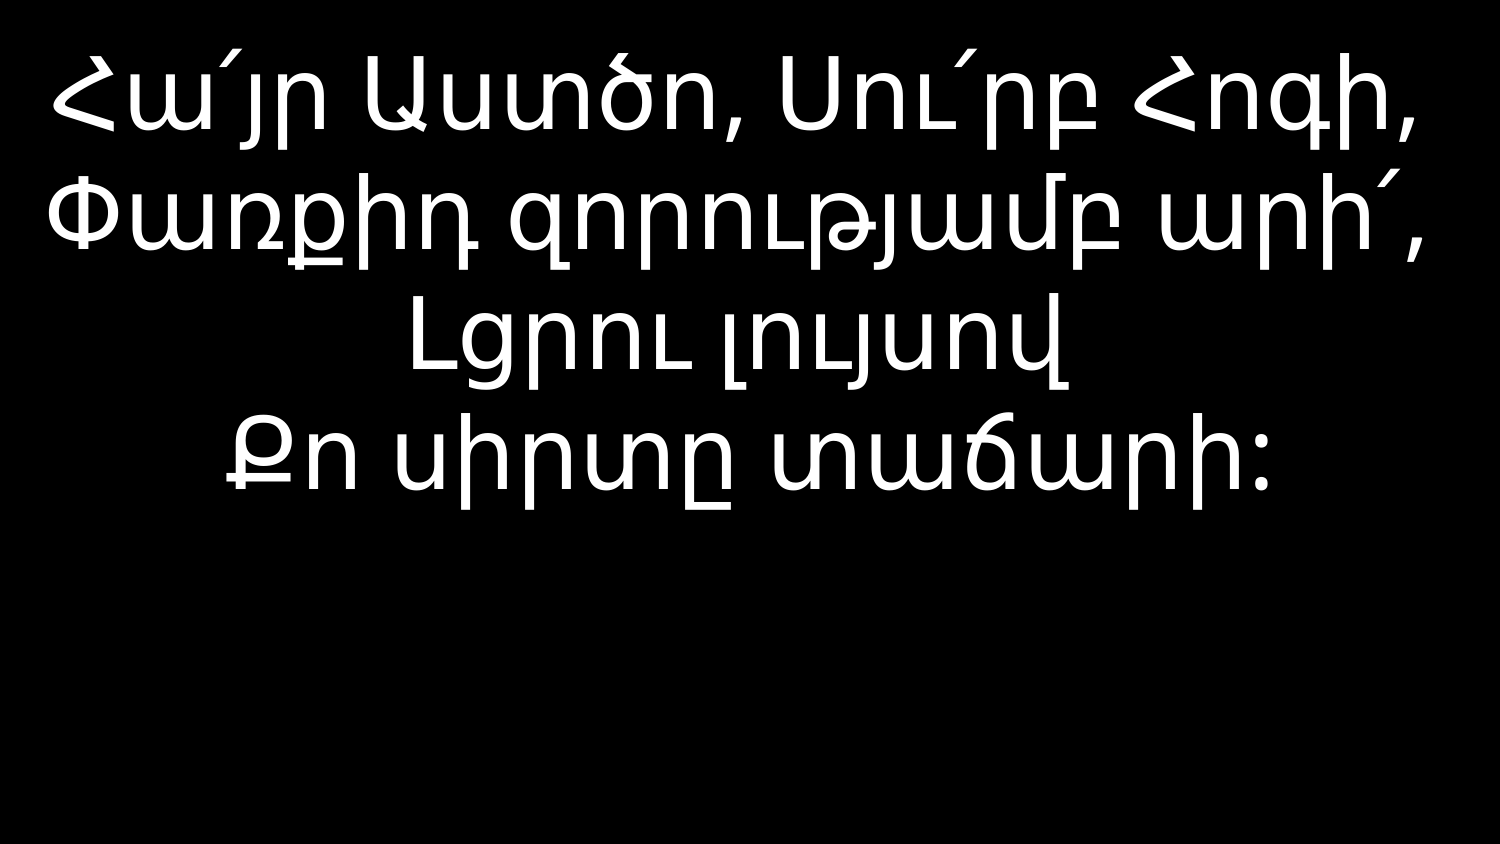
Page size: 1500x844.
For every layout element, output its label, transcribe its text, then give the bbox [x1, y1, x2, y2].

title Հա՛յր Աստծո, Սու՛րբ Հոգի, Փառքիդ զորությամբ արի՛, Լցրու լույսով Քո սիրտը տաճարի: [0, 0, 1500, 844]
